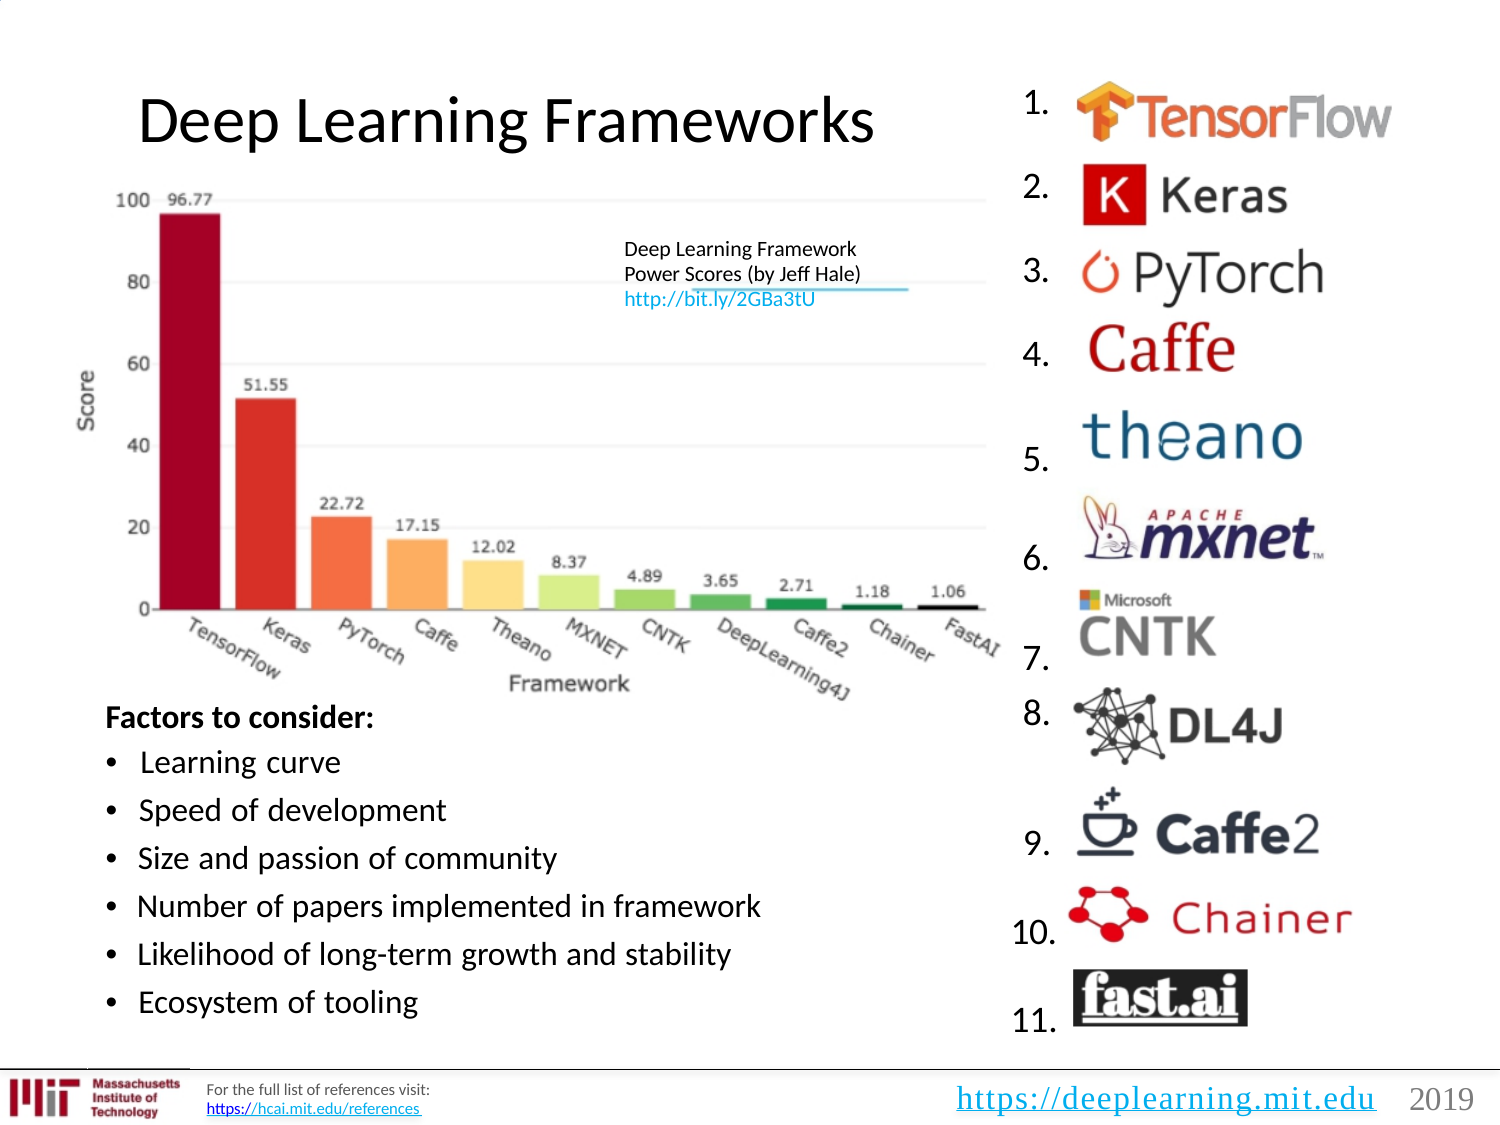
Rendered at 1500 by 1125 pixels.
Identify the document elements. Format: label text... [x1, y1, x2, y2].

text_box 2019 [1409, 1077, 1494, 1117]
text_box https://deeplearning.mit.edu [956, 1075, 1398, 1116]
text_box Factors to consider: • Learning curve • Speed of development • Size and passion of community • Number of papers implemented in framework • Likelihood of long-term growth and stability • Ecosystem of tooling [105, 728, 768, 1020]
picture [63, 161, 1010, 720]
text_box Deep Learning Frameworks Deep Learning Framework Power Scores (by Jeff Hale) http://bit.ly/2GBa3tU [138, 75, 880, 159]
text_box For the full list of references visit: https://hcai.mit.edu/references [206, 1080, 439, 1119]
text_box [1010, 37, 1393, 1029]
picture [88, 1067, 191, 1125]
picture [0, 1067, 87, 1125]
text_box [192, 1067, 1500, 1071]
